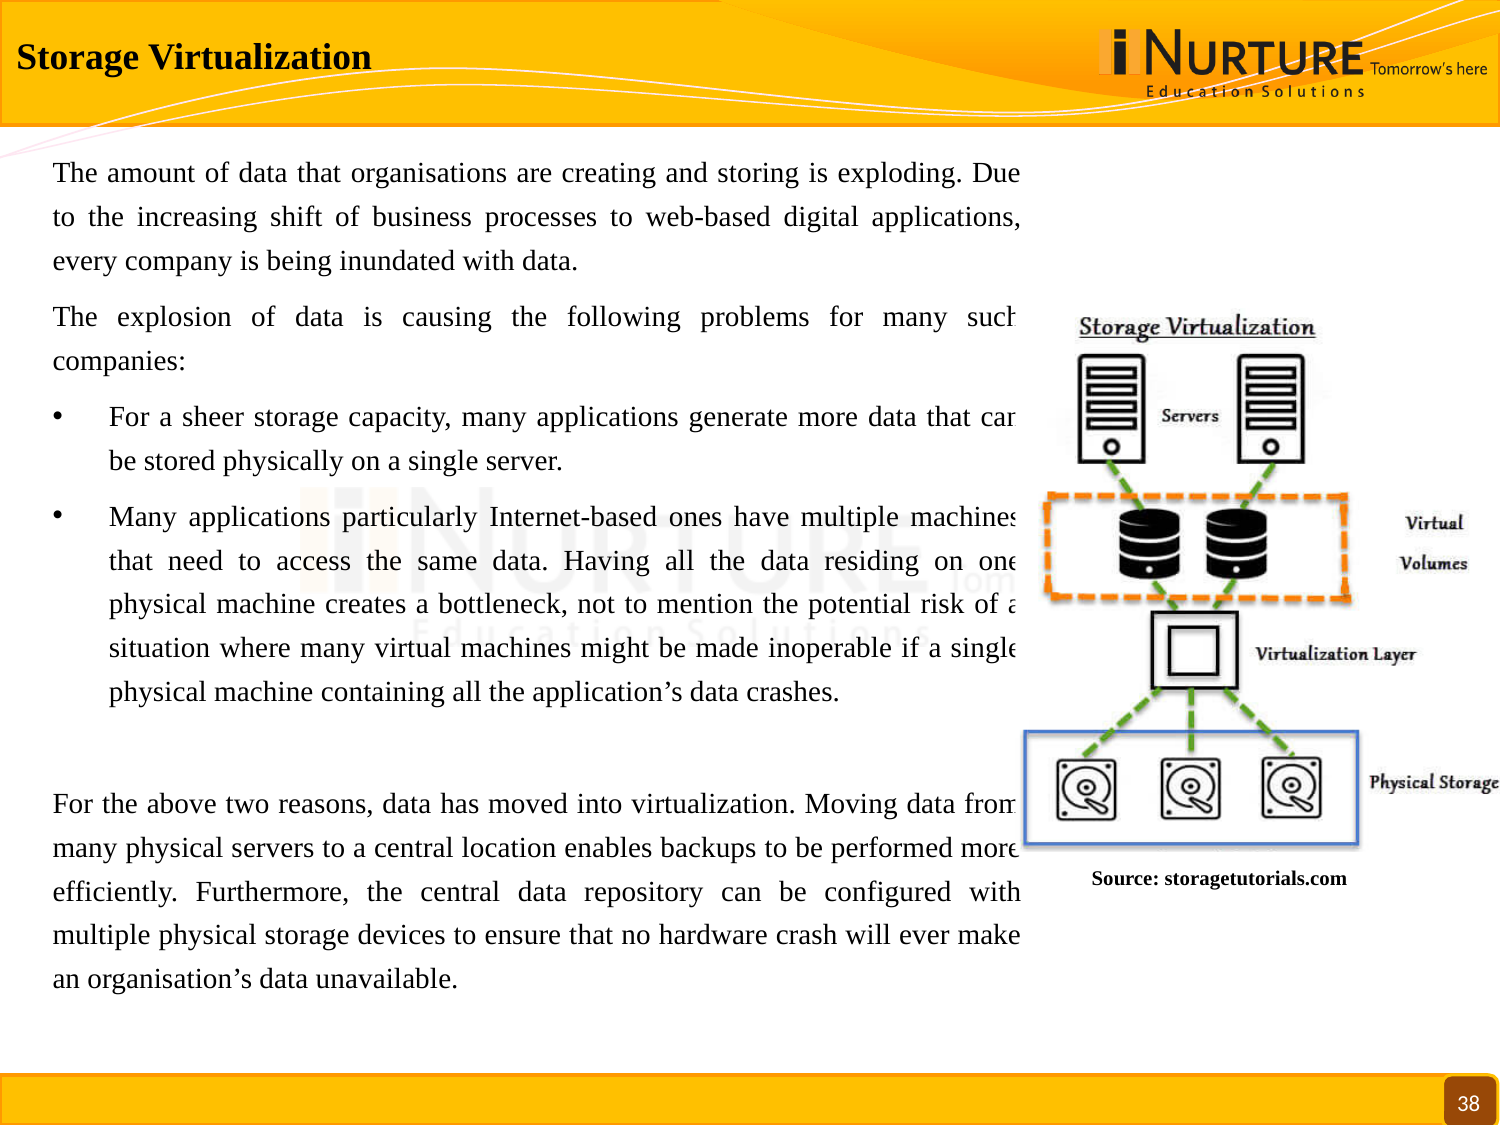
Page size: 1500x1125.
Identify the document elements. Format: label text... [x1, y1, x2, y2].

picture [1015, 299, 1500, 853]
list The amount of data that organisations are creating and storing is exploding. Due to the increasing shift of business processes to web-based digital applications, every company is being inundated with data. The explosion of data is causing the following problems for many such companies: For a sheer storage capacity, many applications generate more data that can be stored physically on a single server. Many applications particularly Internet-based ones have multiple machines that need to access the same data. Having all the data residing on one physical machine creates a bottleneck, not to mention the potential risk of a situation where many virtual machines might be made inoperable if a single physical machine containing all the application’s data crashes. For the above two reasons, data has moved into virtualization. Moving data from many physical servers to a central location enables backups to be performed more efficiently. Furthermore, the central data repository can be configured with multiple physical storage devices to ensure that no hardware crash will ever make an organisation’s data unavailable. [37, 137, 1038, 1038]
slide_number 38 [1438, 1078, 1499, 1125]
picture [1099, 29, 1487, 97]
text_box Storage Virtualization [1, 24, 388, 85]
text_box Source: storagetutorials.com [1076, 861, 1363, 897]
